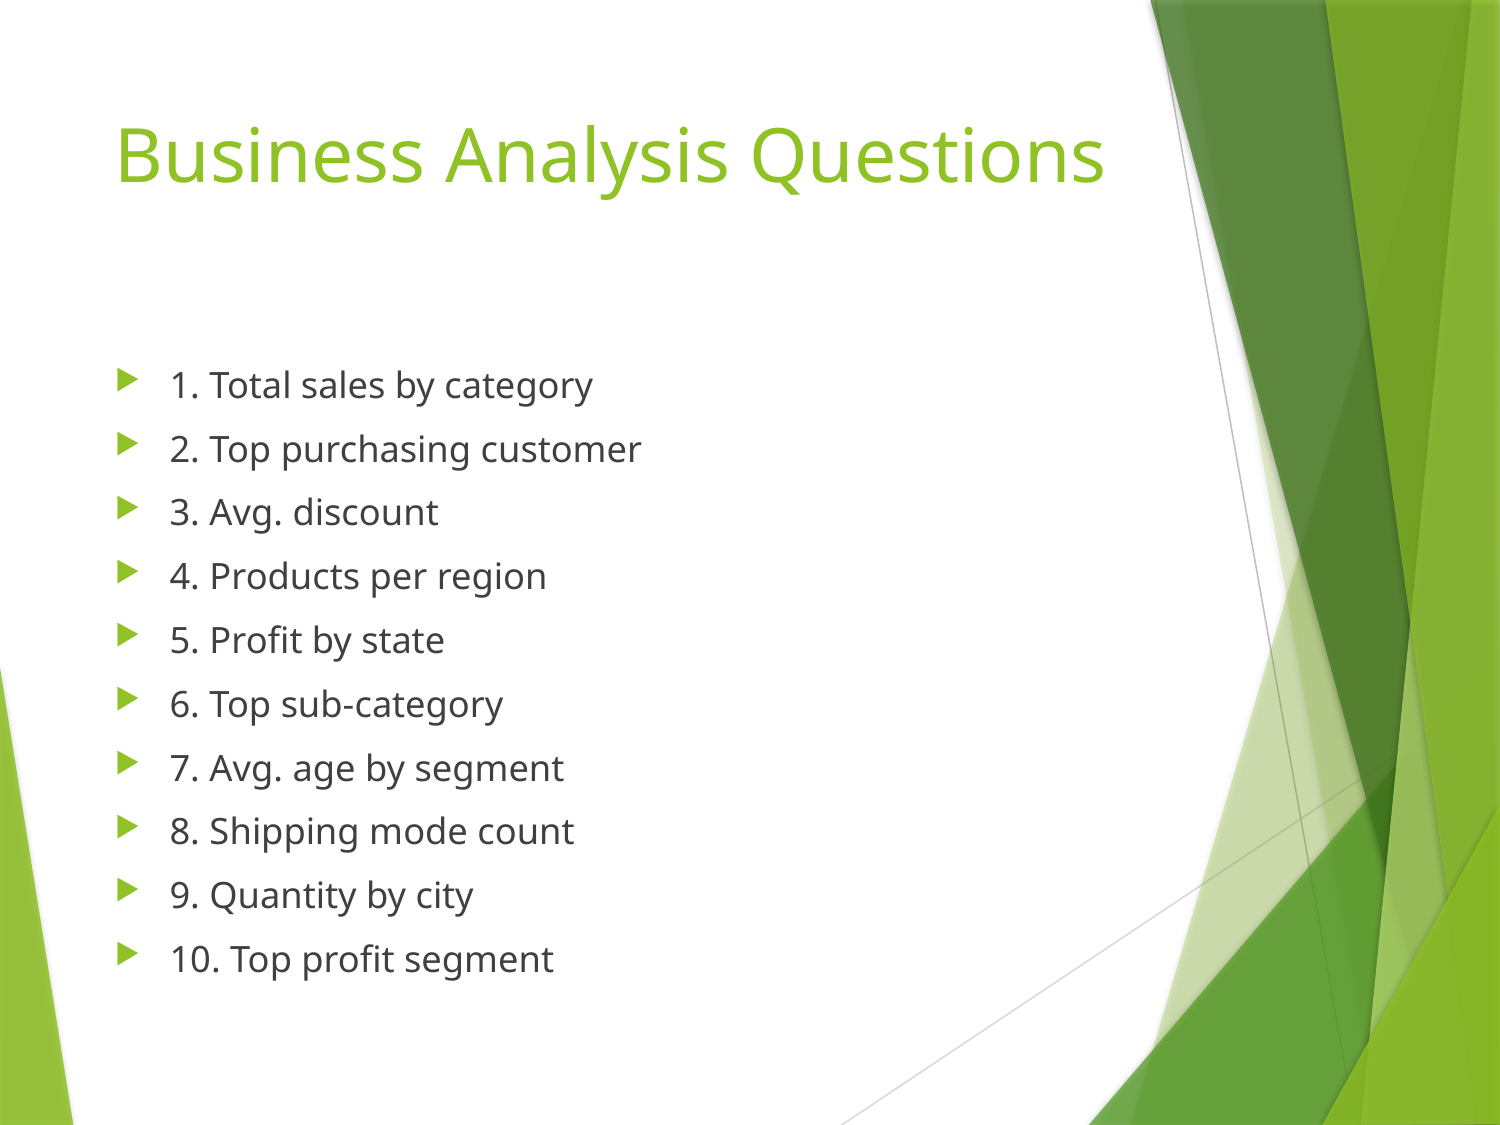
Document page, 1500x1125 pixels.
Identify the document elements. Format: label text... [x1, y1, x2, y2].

title Business Analysis Questions [99, 99, 1142, 317]
list 1. Total sales by category 2. Top purchasing customer 3. Avg. discount 4. Products per region 5. Profit by state 6. Top sub-category 7. Avg. age by segment 8. Shipping mode count 9. Quantity by city 10. Top profit segment [99, 354, 1142, 992]
